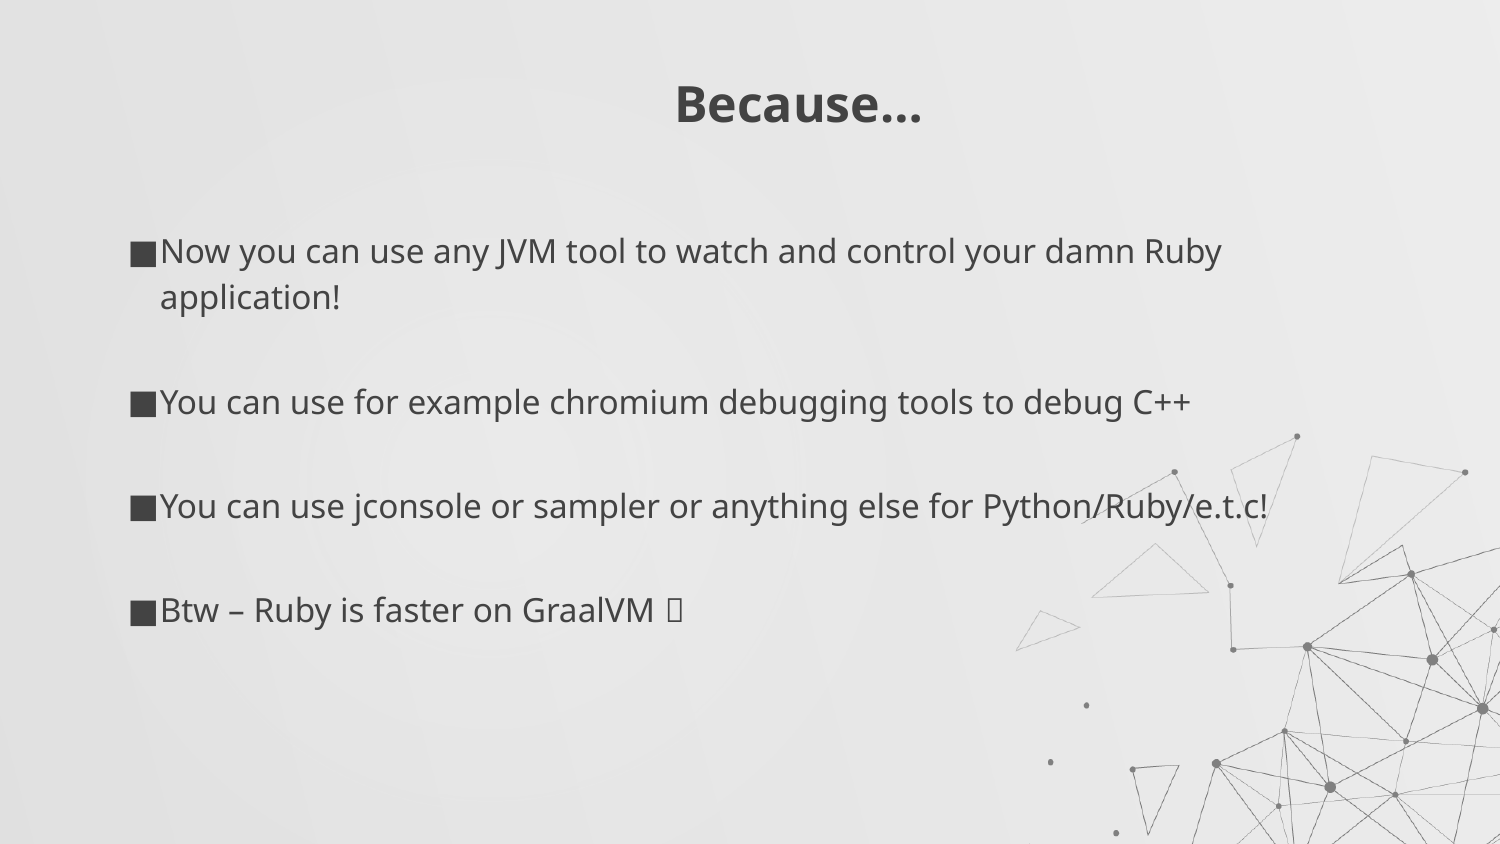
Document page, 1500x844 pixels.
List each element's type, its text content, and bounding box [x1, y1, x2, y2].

picture [0, 0, 1500, 844]
title Because… [322, 57, 1275, 171]
text_box Now you can use any JVM tool to watch and control your damn Ruby application! You can use for example chromium debugging tools to debug C++ You can use jconsole or sampler or anything else for Python/Ruby/e.t.c! Btw – Ruby is faster on GraalVM  [105, 171, 1316, 741]
